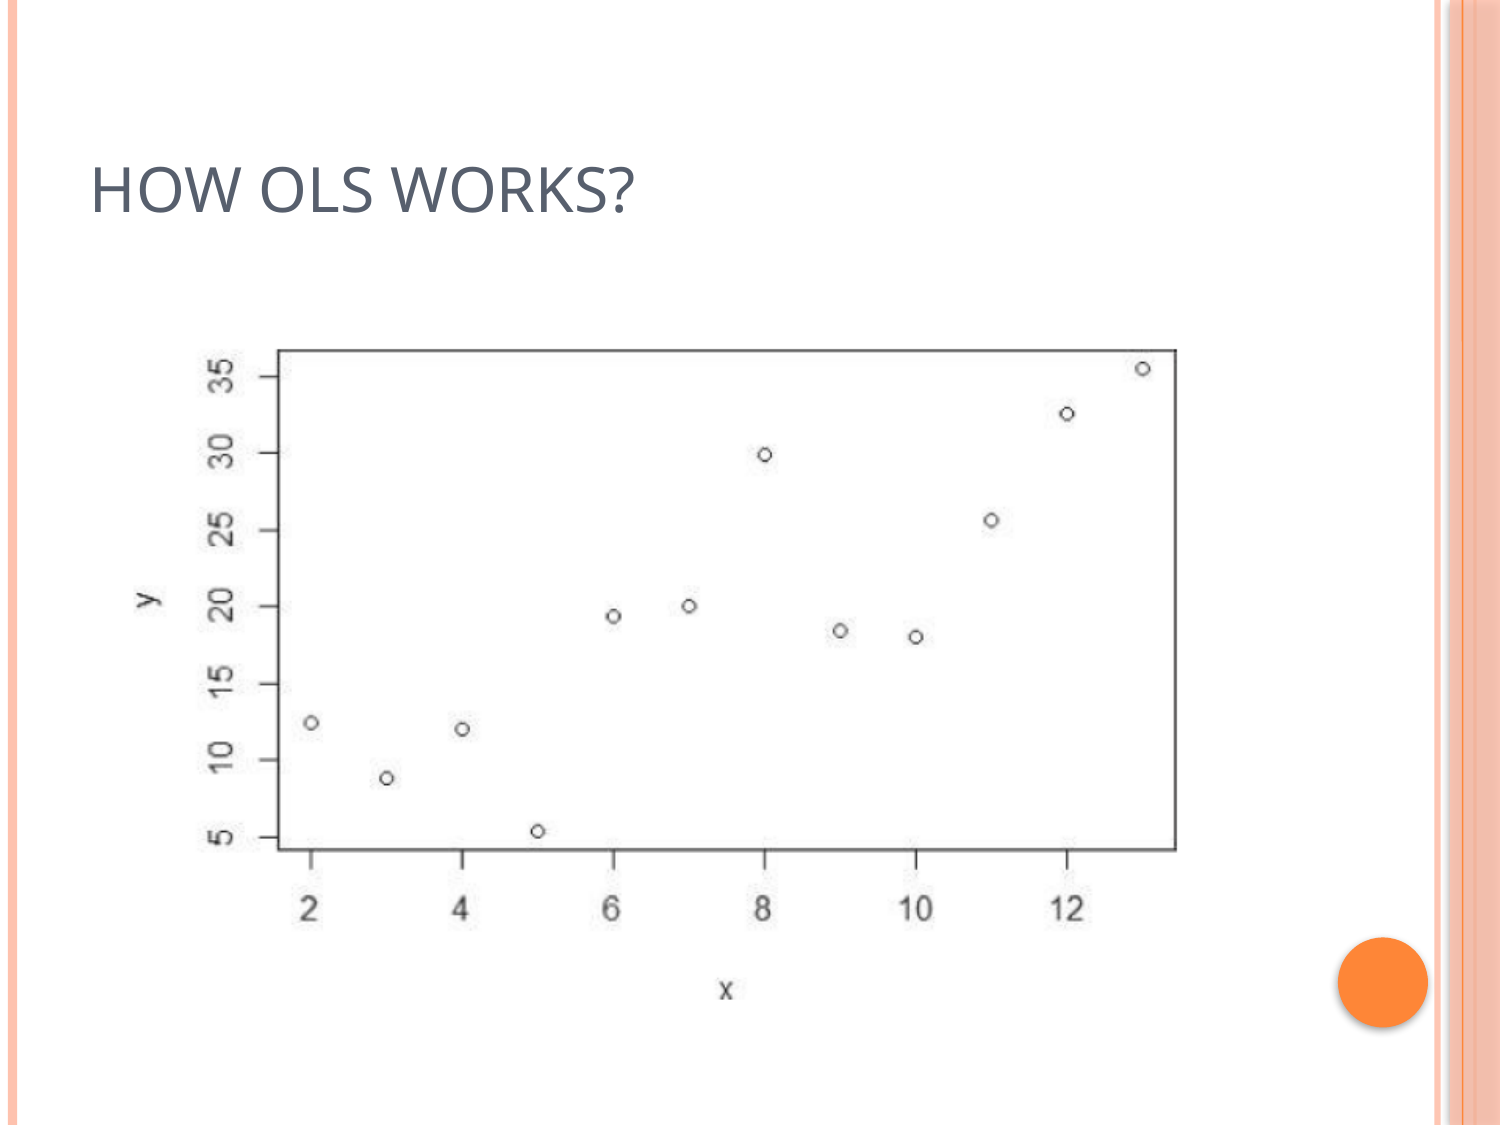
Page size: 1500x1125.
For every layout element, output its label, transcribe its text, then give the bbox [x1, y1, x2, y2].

picture [76, 325, 1246, 1015]
title How OLS works? [75, 45, 1300, 233]
